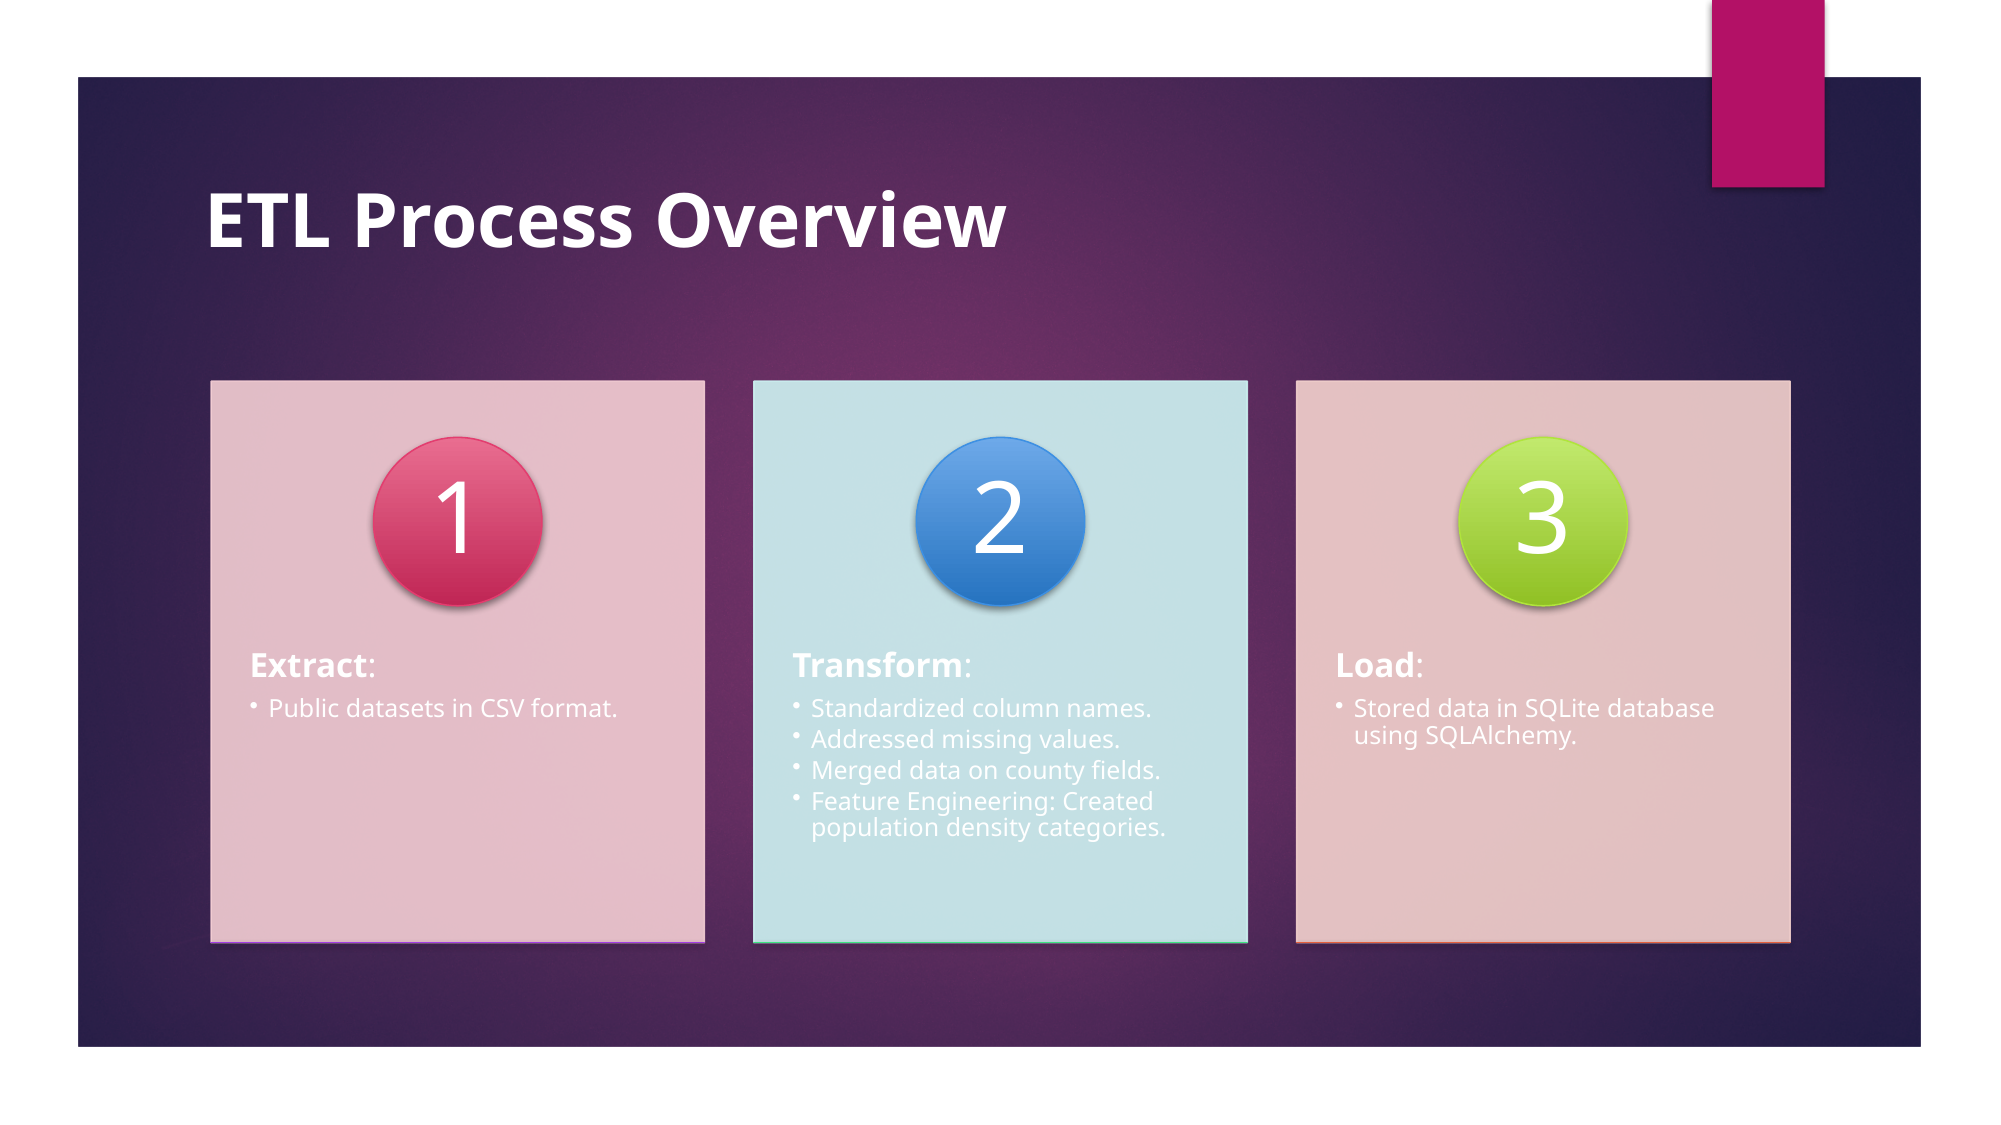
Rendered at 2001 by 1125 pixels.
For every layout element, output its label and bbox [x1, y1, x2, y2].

list [210, 380, 1791, 943]
text_box [0, 0, 2000, 1125]
